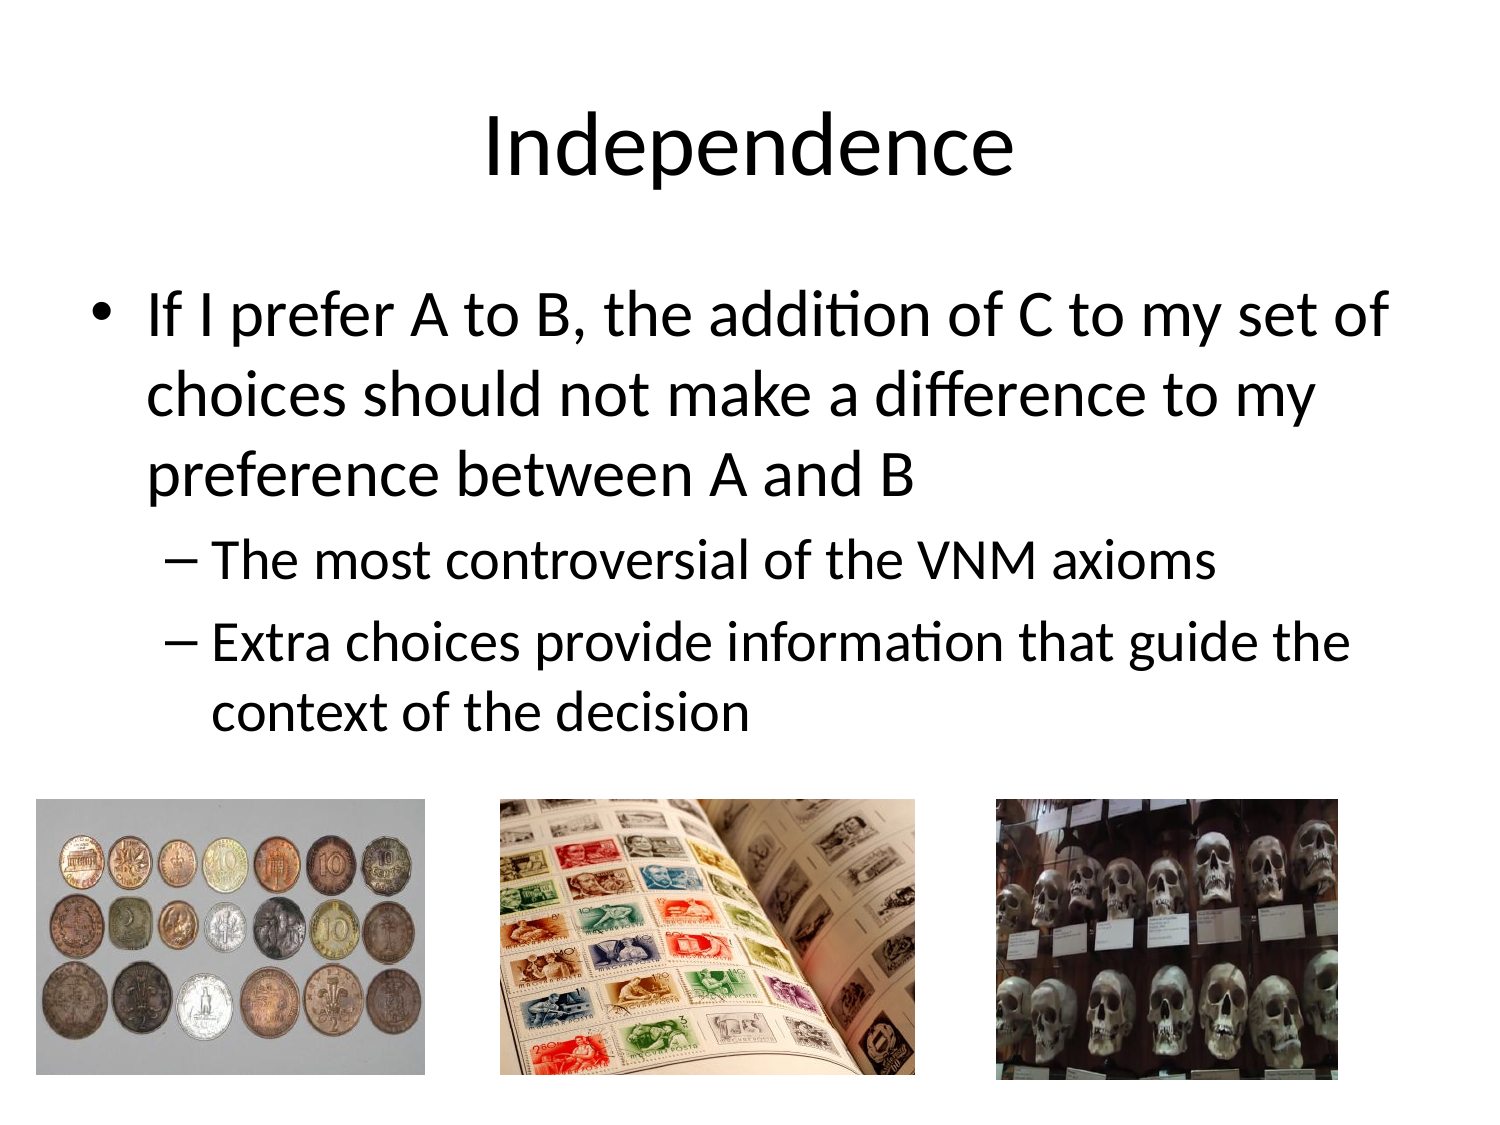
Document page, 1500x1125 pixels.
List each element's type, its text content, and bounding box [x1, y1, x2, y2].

picture [499, 799, 915, 1076]
list If I prefer A to B, the addition of C to my set of choices should not make a difference to my preference between A and B The most controversial of the VNM axioms Extra choices provide information that guide the context of the decision [75, 262, 1425, 1005]
picture [996, 799, 1338, 1080]
title Independence [75, 45, 1425, 233]
picture [36, 799, 426, 1076]
